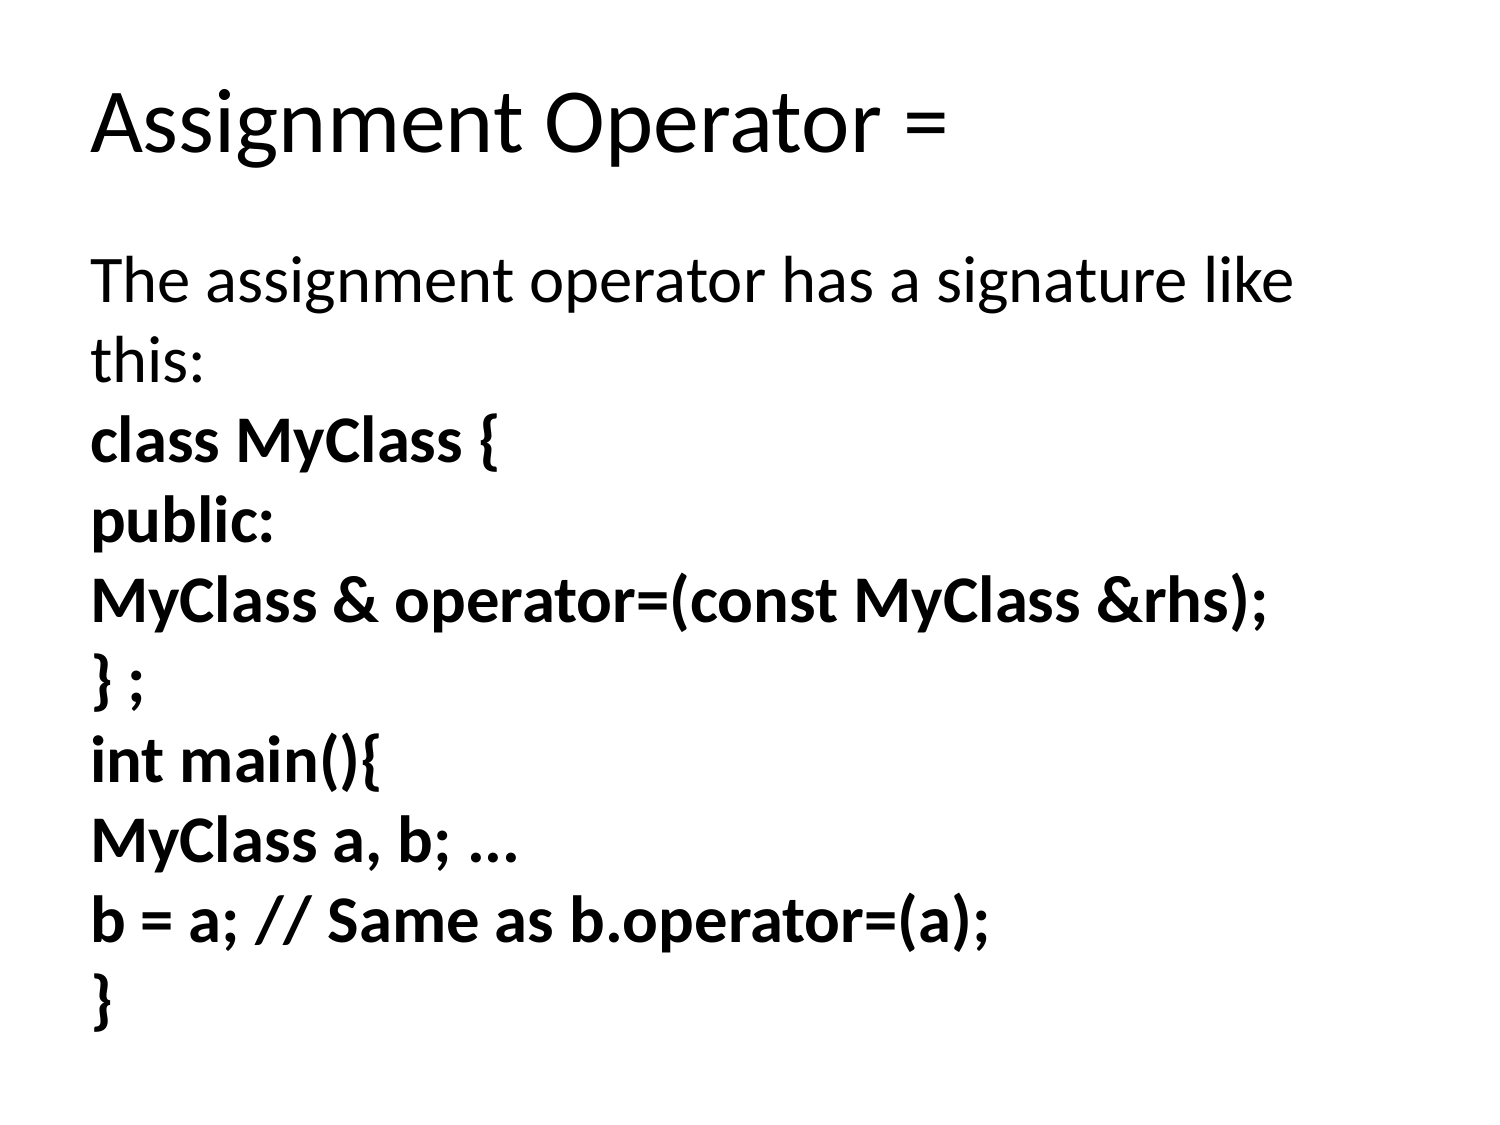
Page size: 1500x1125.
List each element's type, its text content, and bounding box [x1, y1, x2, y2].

list The assignment operator has a signature like this: class MyClass { public: MyClass & operator=(const MyClass &rhs); } ; int main(){ MyClass a, b; ... b = a; // Same as b.operator=(a); } [75, 228, 1363, 1044]
title Assignment Operator = [75, 37, 974, 228]
